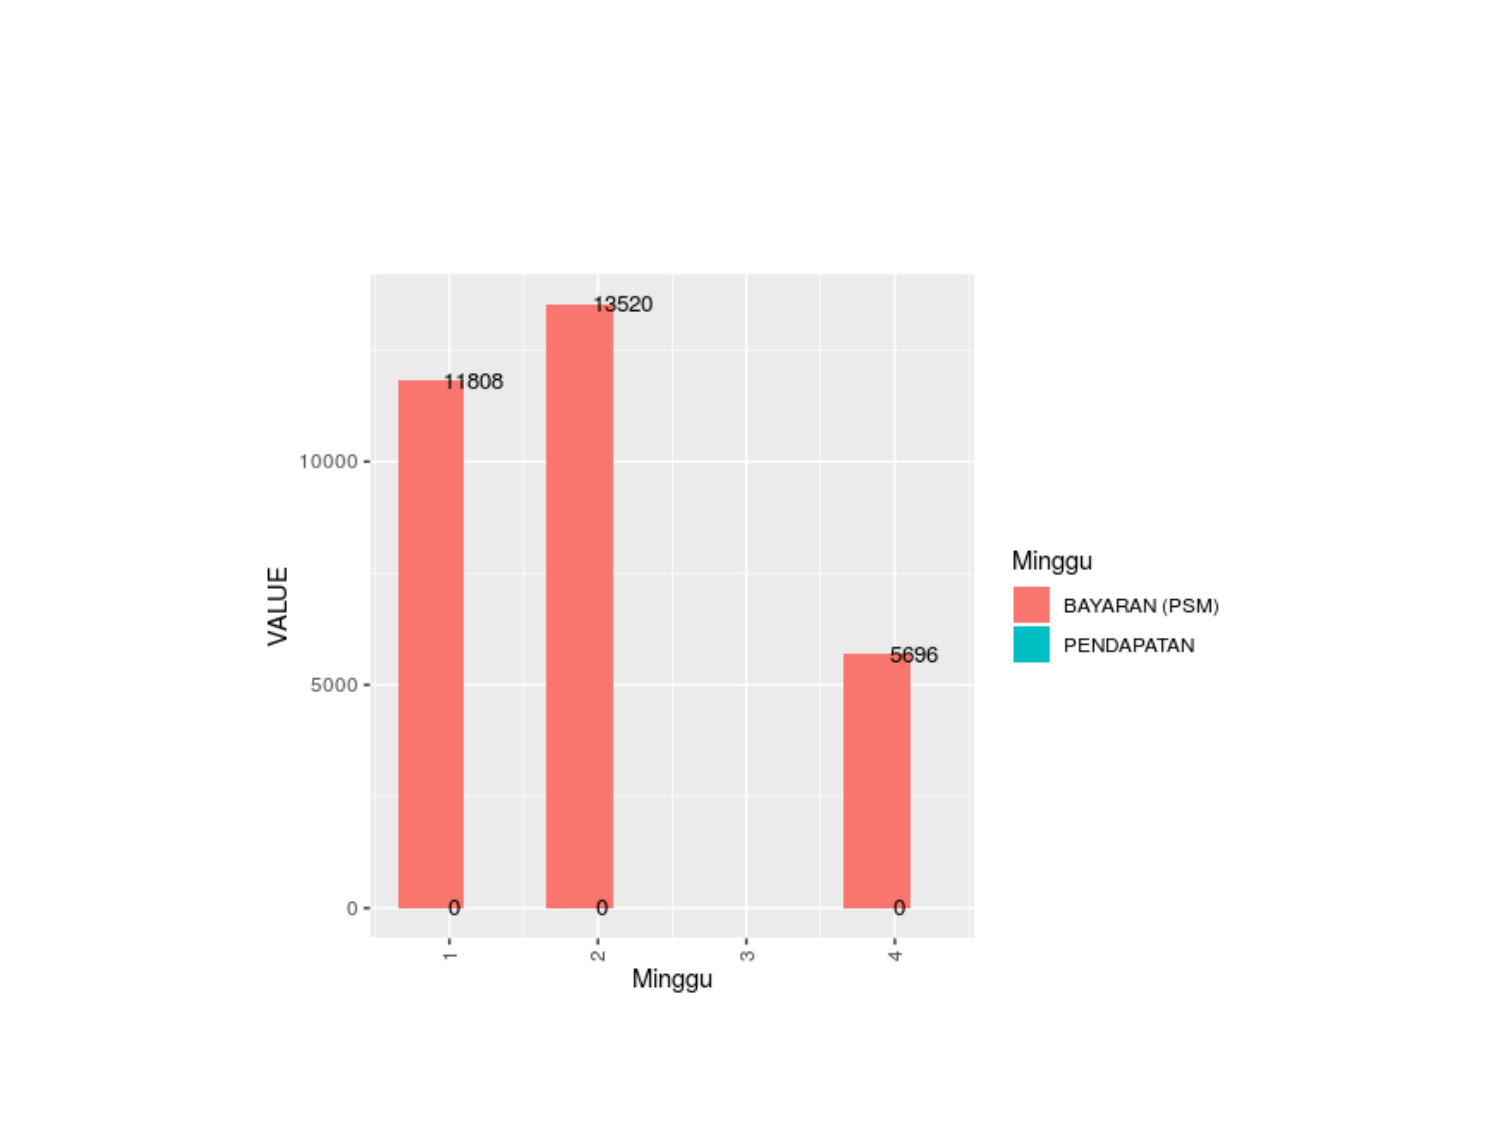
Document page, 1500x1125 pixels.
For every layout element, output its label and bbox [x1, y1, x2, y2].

picture [255, 262, 1247, 1005]
